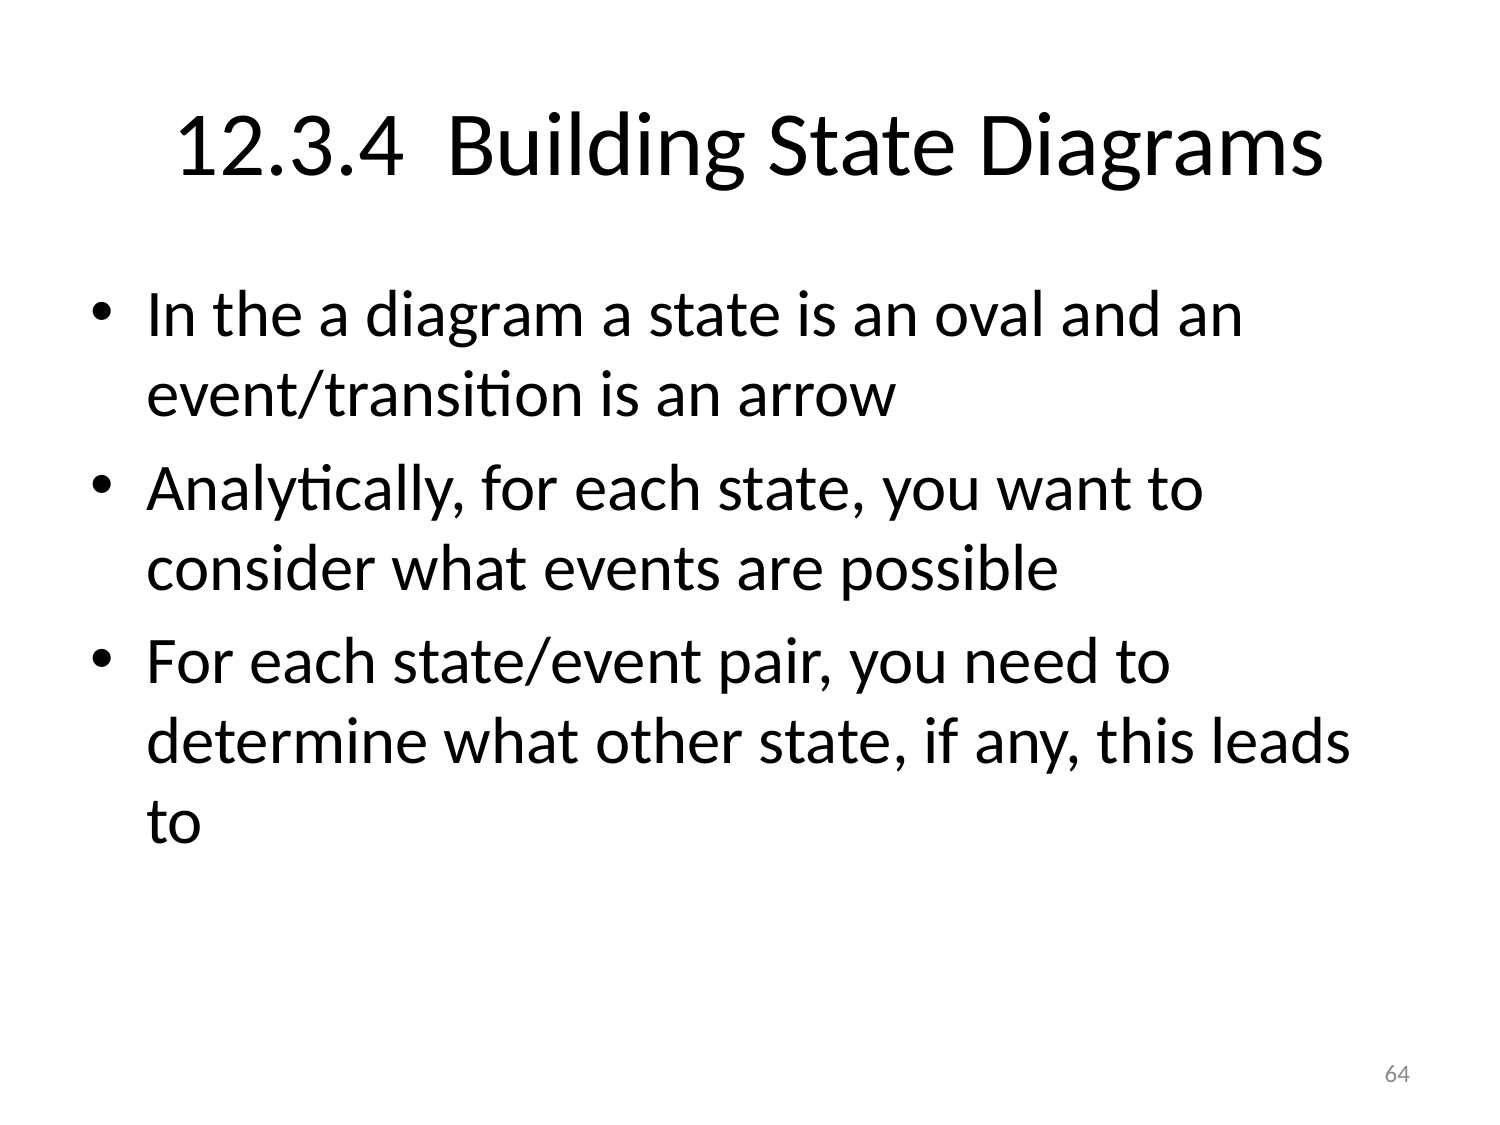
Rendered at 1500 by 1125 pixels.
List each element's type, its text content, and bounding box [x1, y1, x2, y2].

title 12.3.4 Building State Diagrams [75, 45, 1425, 233]
slide_number 64 [1074, 1042, 1425, 1103]
list In the a diagram a state is an oval and an event/transition is an arrow Analytically, for each state, you want to consider what events are possible For each state/event pair, you need to determine what other state, if any, this leads to [75, 262, 1425, 1005]
